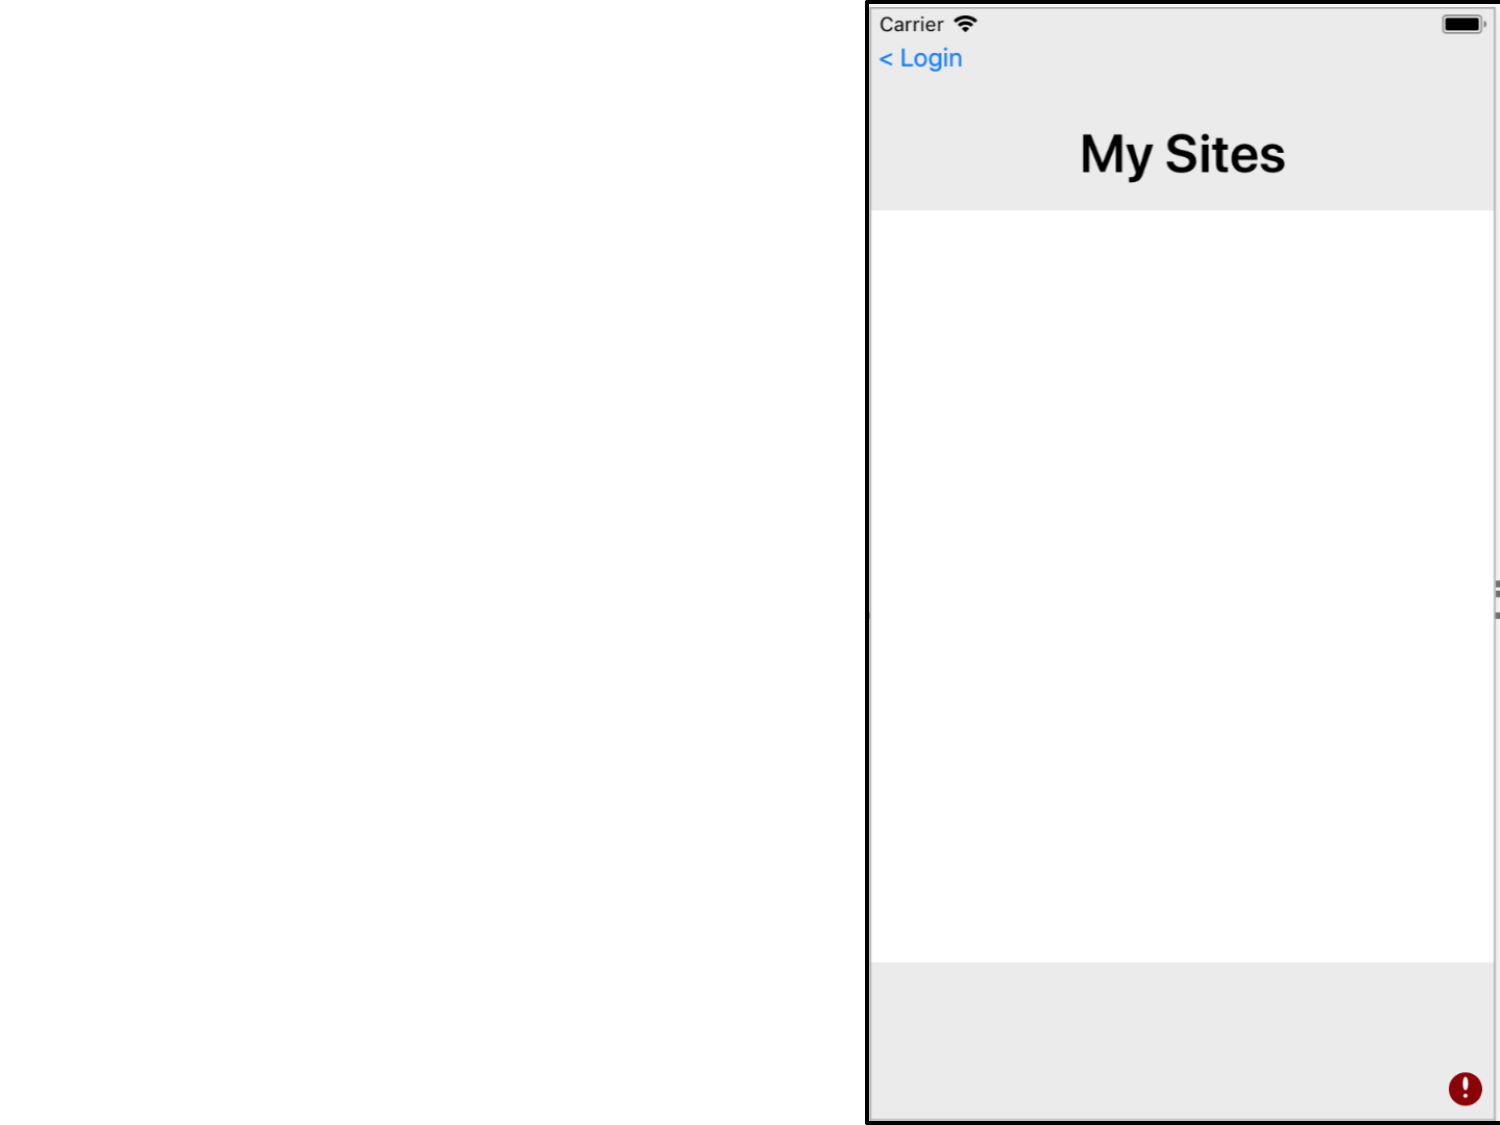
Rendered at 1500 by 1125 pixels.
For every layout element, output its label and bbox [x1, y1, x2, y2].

picture [868, 3, 1500, 1122]
